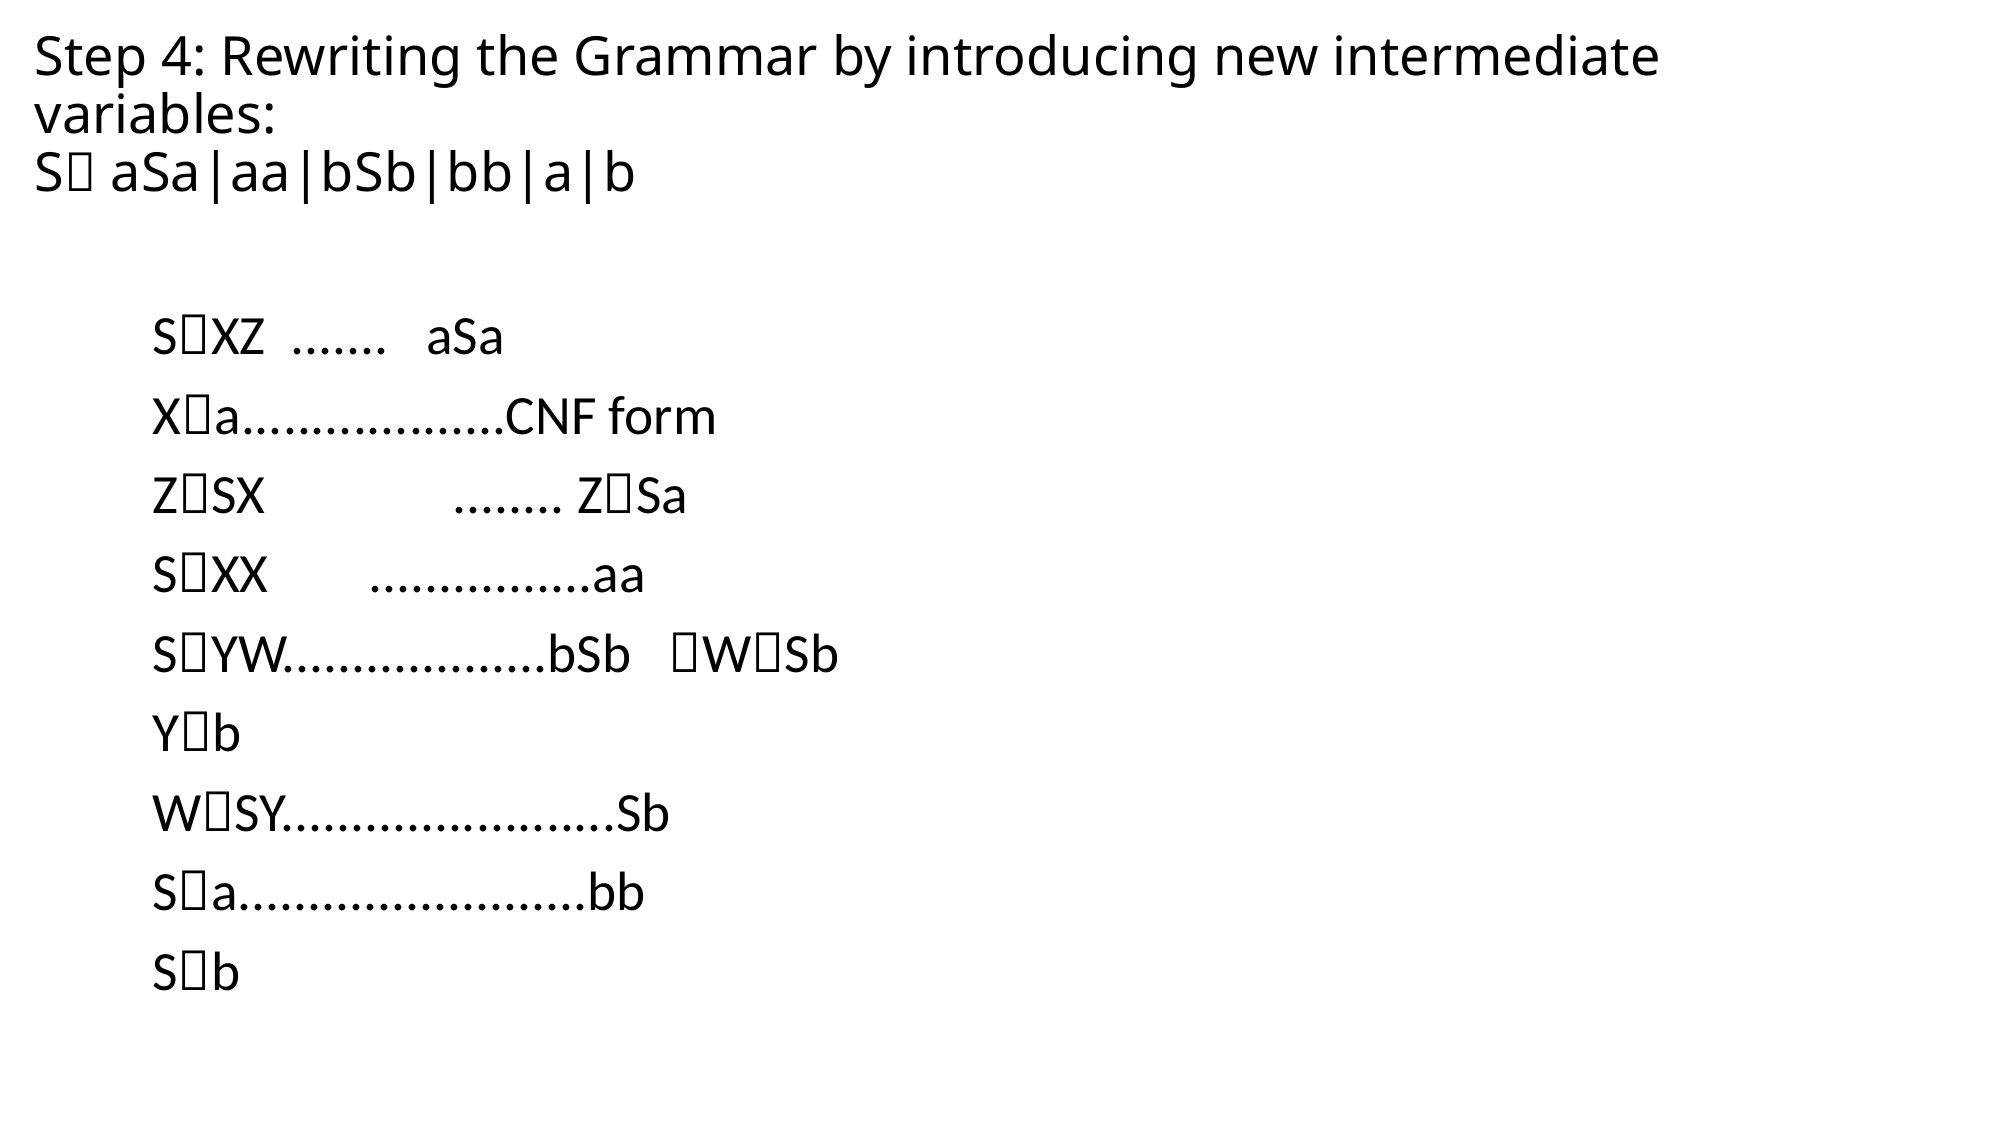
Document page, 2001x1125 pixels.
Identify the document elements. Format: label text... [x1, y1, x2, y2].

title Step 4: Rewriting the Grammar by introducing new intermediate variables: S aSa|aa|bSb|bb|a|b [19, 19, 1863, 278]
list SXZ ....... aSa Xa...................CNF form ZSX ........ ZSa SXX ................aa SYW...................bSb WSb Yb WSY........................Sb Sa.........................bb Sb [137, 299, 1863, 1014]
